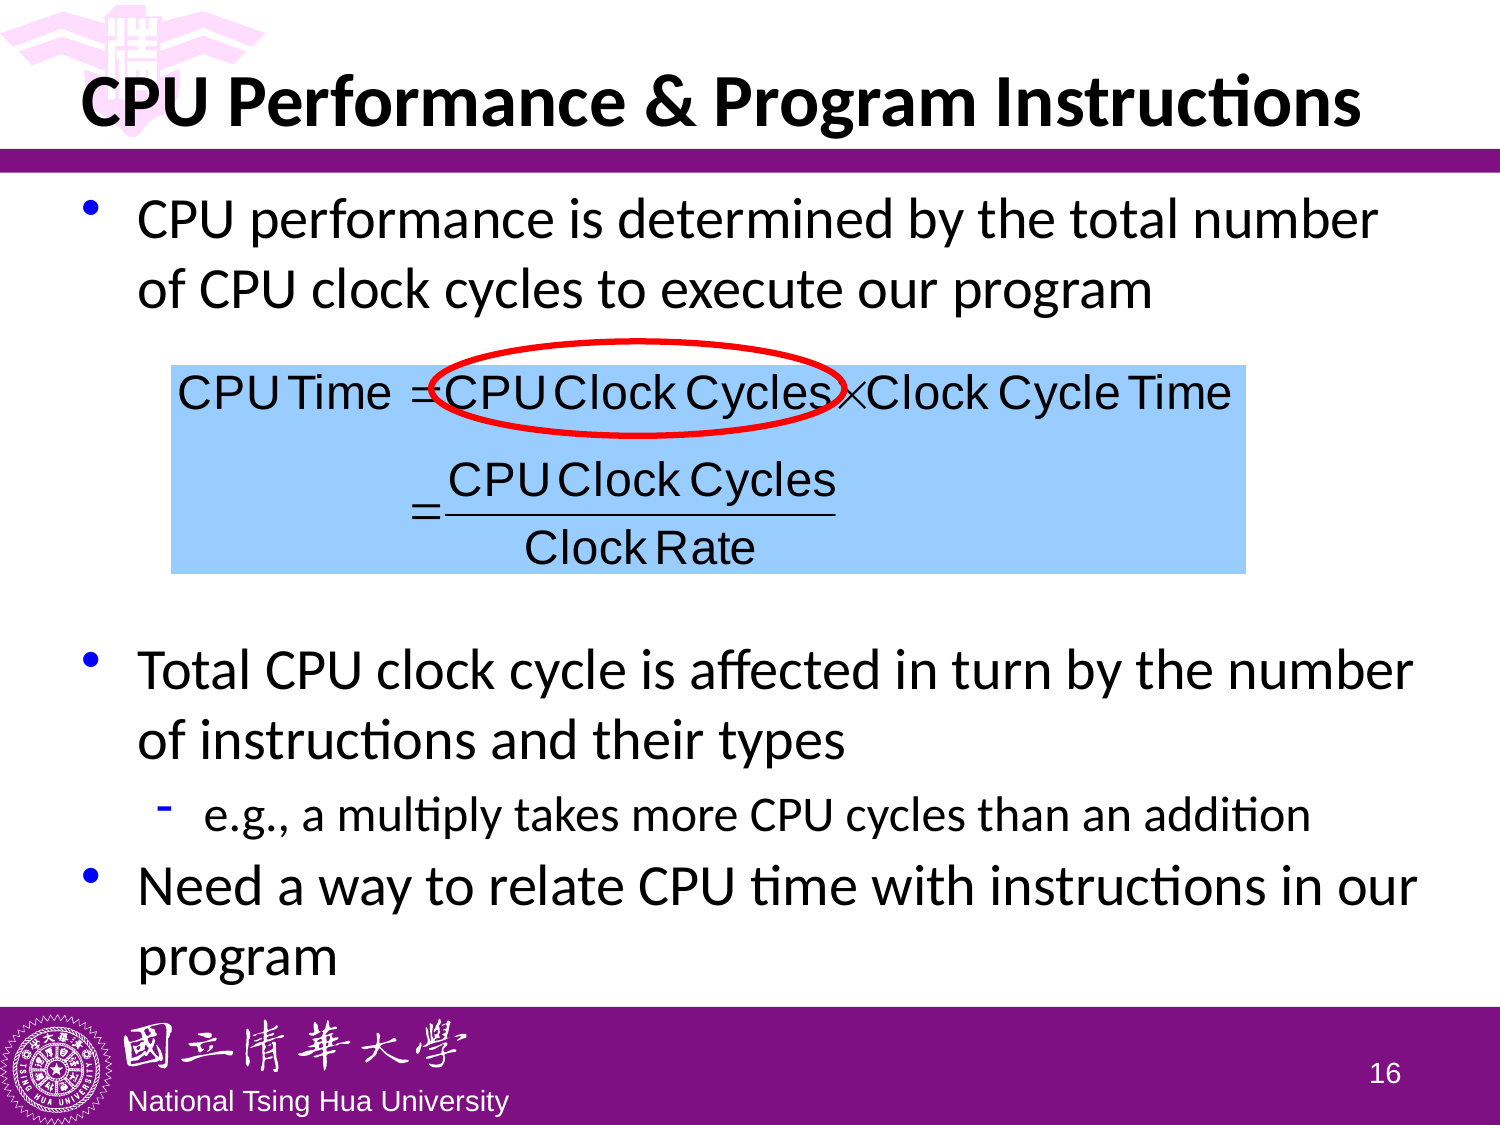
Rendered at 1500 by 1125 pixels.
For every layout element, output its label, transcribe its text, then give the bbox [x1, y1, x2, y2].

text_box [171, 364, 1247, 575]
slide_number 15 [1104, 1021, 1417, 1097]
title CPU Performance & Program Instructions [66, 37, 1436, 149]
text_box [461, 341, 815, 364]
list CPU performance is determined by the total number of CPU clock cycles to execute our program Total CPU clock cycle is affected in turn by the number of instructions and their types e.g., a multiply takes more CPU cycles than an addition Need a way to relate CPU time with instructions in our program [66, 172, 1436, 1003]
